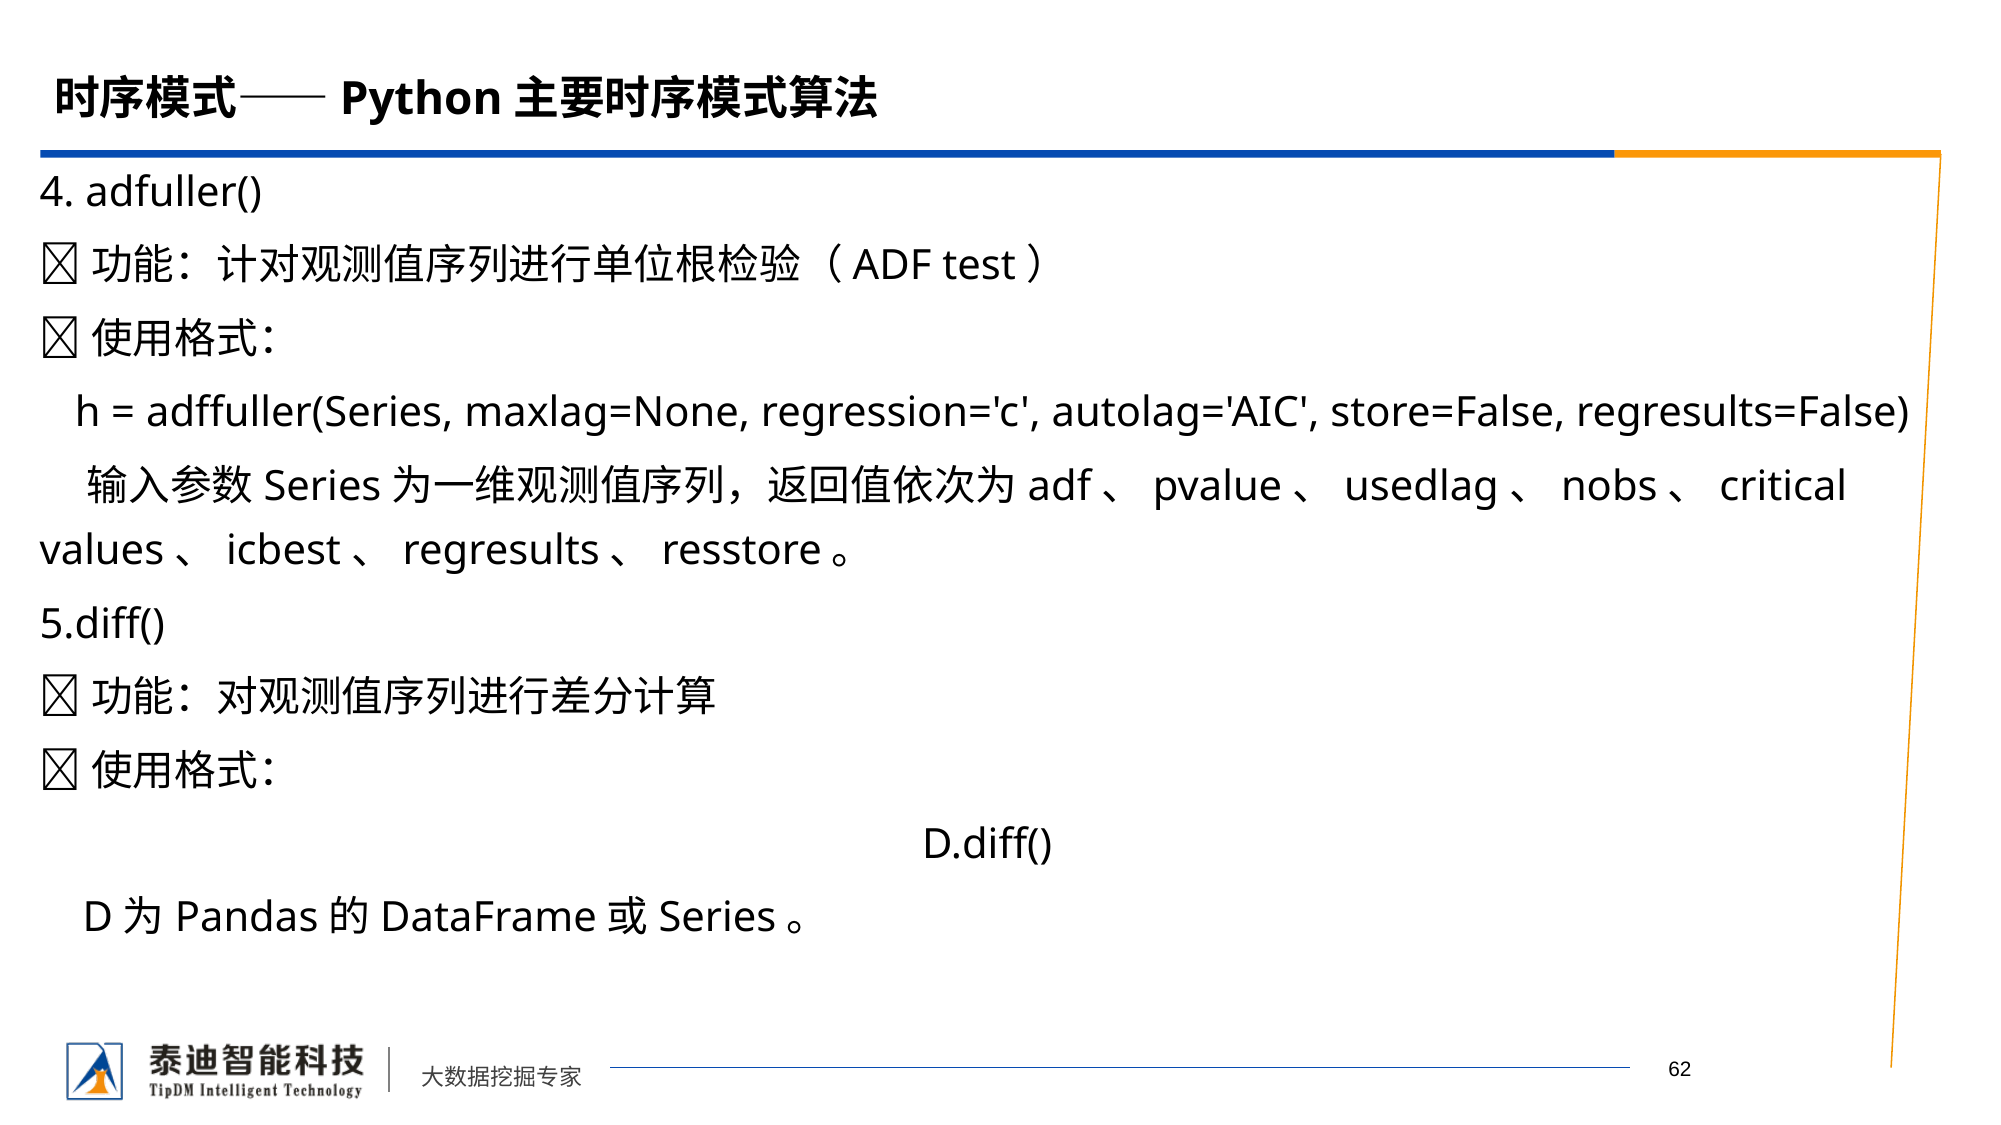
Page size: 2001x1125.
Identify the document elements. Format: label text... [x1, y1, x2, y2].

text_box 4. adfuller() 功能：计对观测值序列进行单位根检验（ADF test） 使用格式： h = adffuller(Series, maxlag=None, regression='c', autolag='AIC', store=False, regresults=False) 输入参数Series为一维观测值序列，返回值依次为adf、pvalue、usedlag、nobs、critical values、icbest、regresults、resstore。 5.diff() 功能：对观测值序列进行差分计算 使用格式： D.diff() D为Pandas的DataFrame或Series。 [39, 149, 1946, 941]
picture [62, 1028, 368, 1107]
text_box 时序模式——Python主要时序模式算法 [39, 60, 1859, 132]
